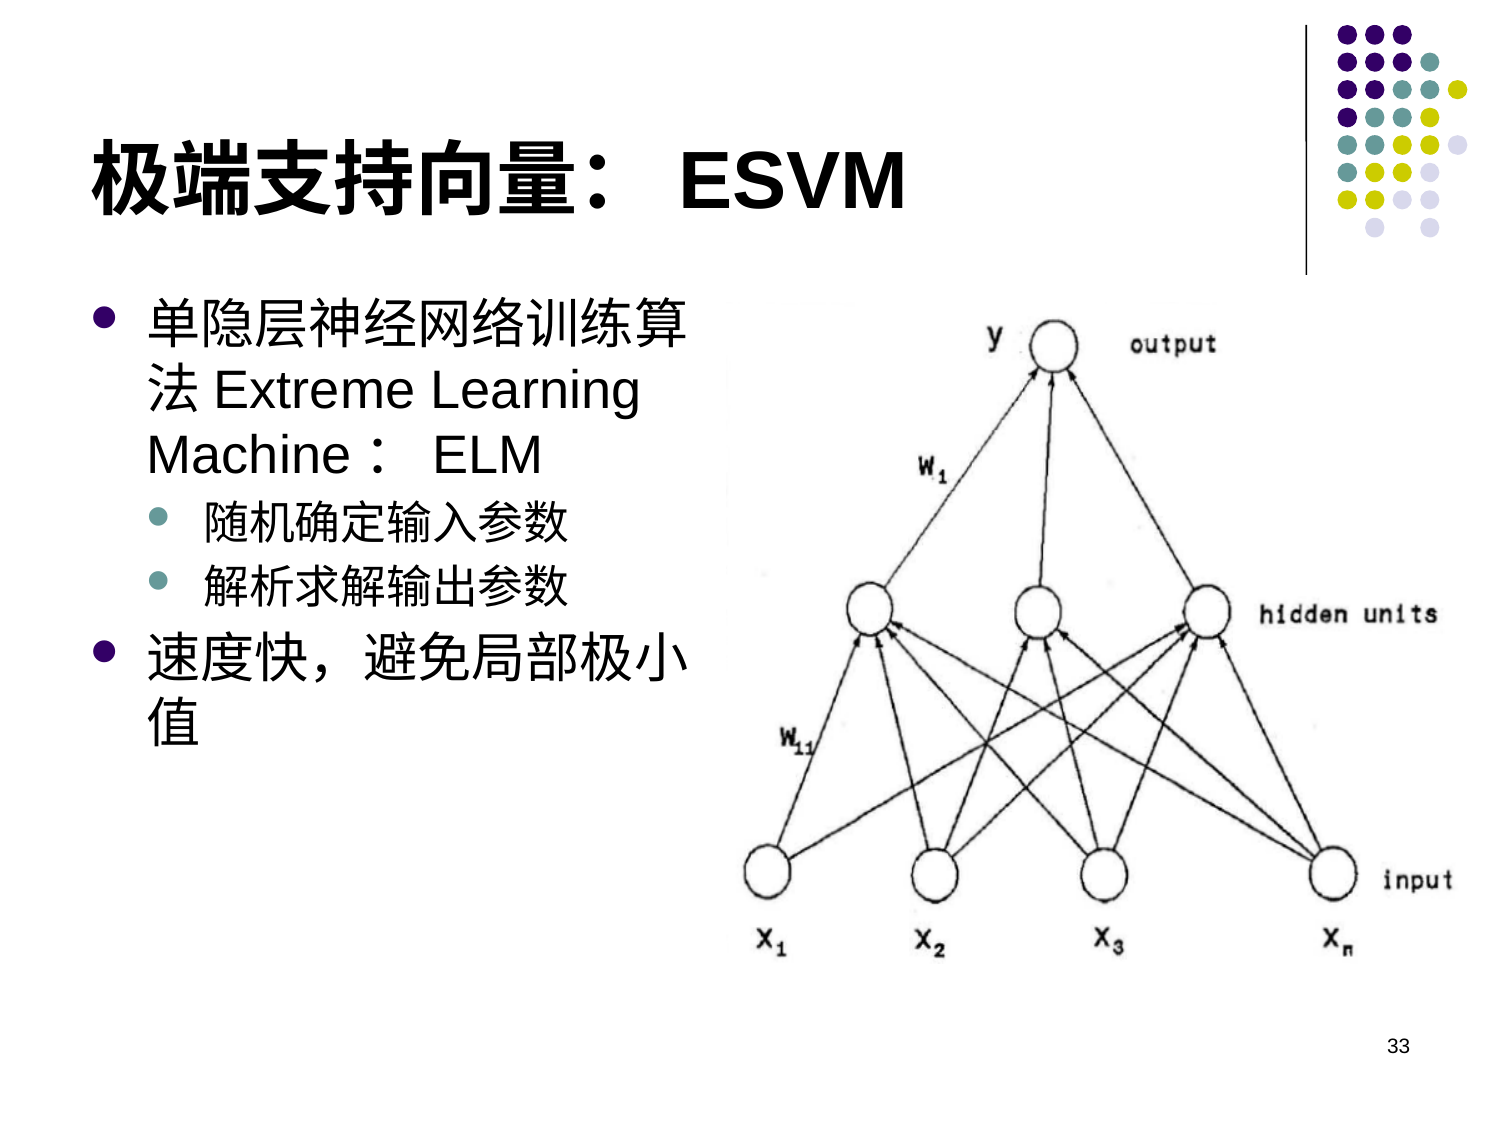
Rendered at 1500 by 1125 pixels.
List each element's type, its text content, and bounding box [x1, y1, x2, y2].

list 单隐层神经网络训练算法Extreme Learning Machine：ELM 随机确定输入参数 解析求解输出参数 速度快，避免局部极小值 [75, 282, 738, 1006]
slide_number 33 [1074, 1025, 1425, 1100]
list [725, 302, 1459, 965]
title 极端支持向量：ESVM [75, 20, 1313, 233]
